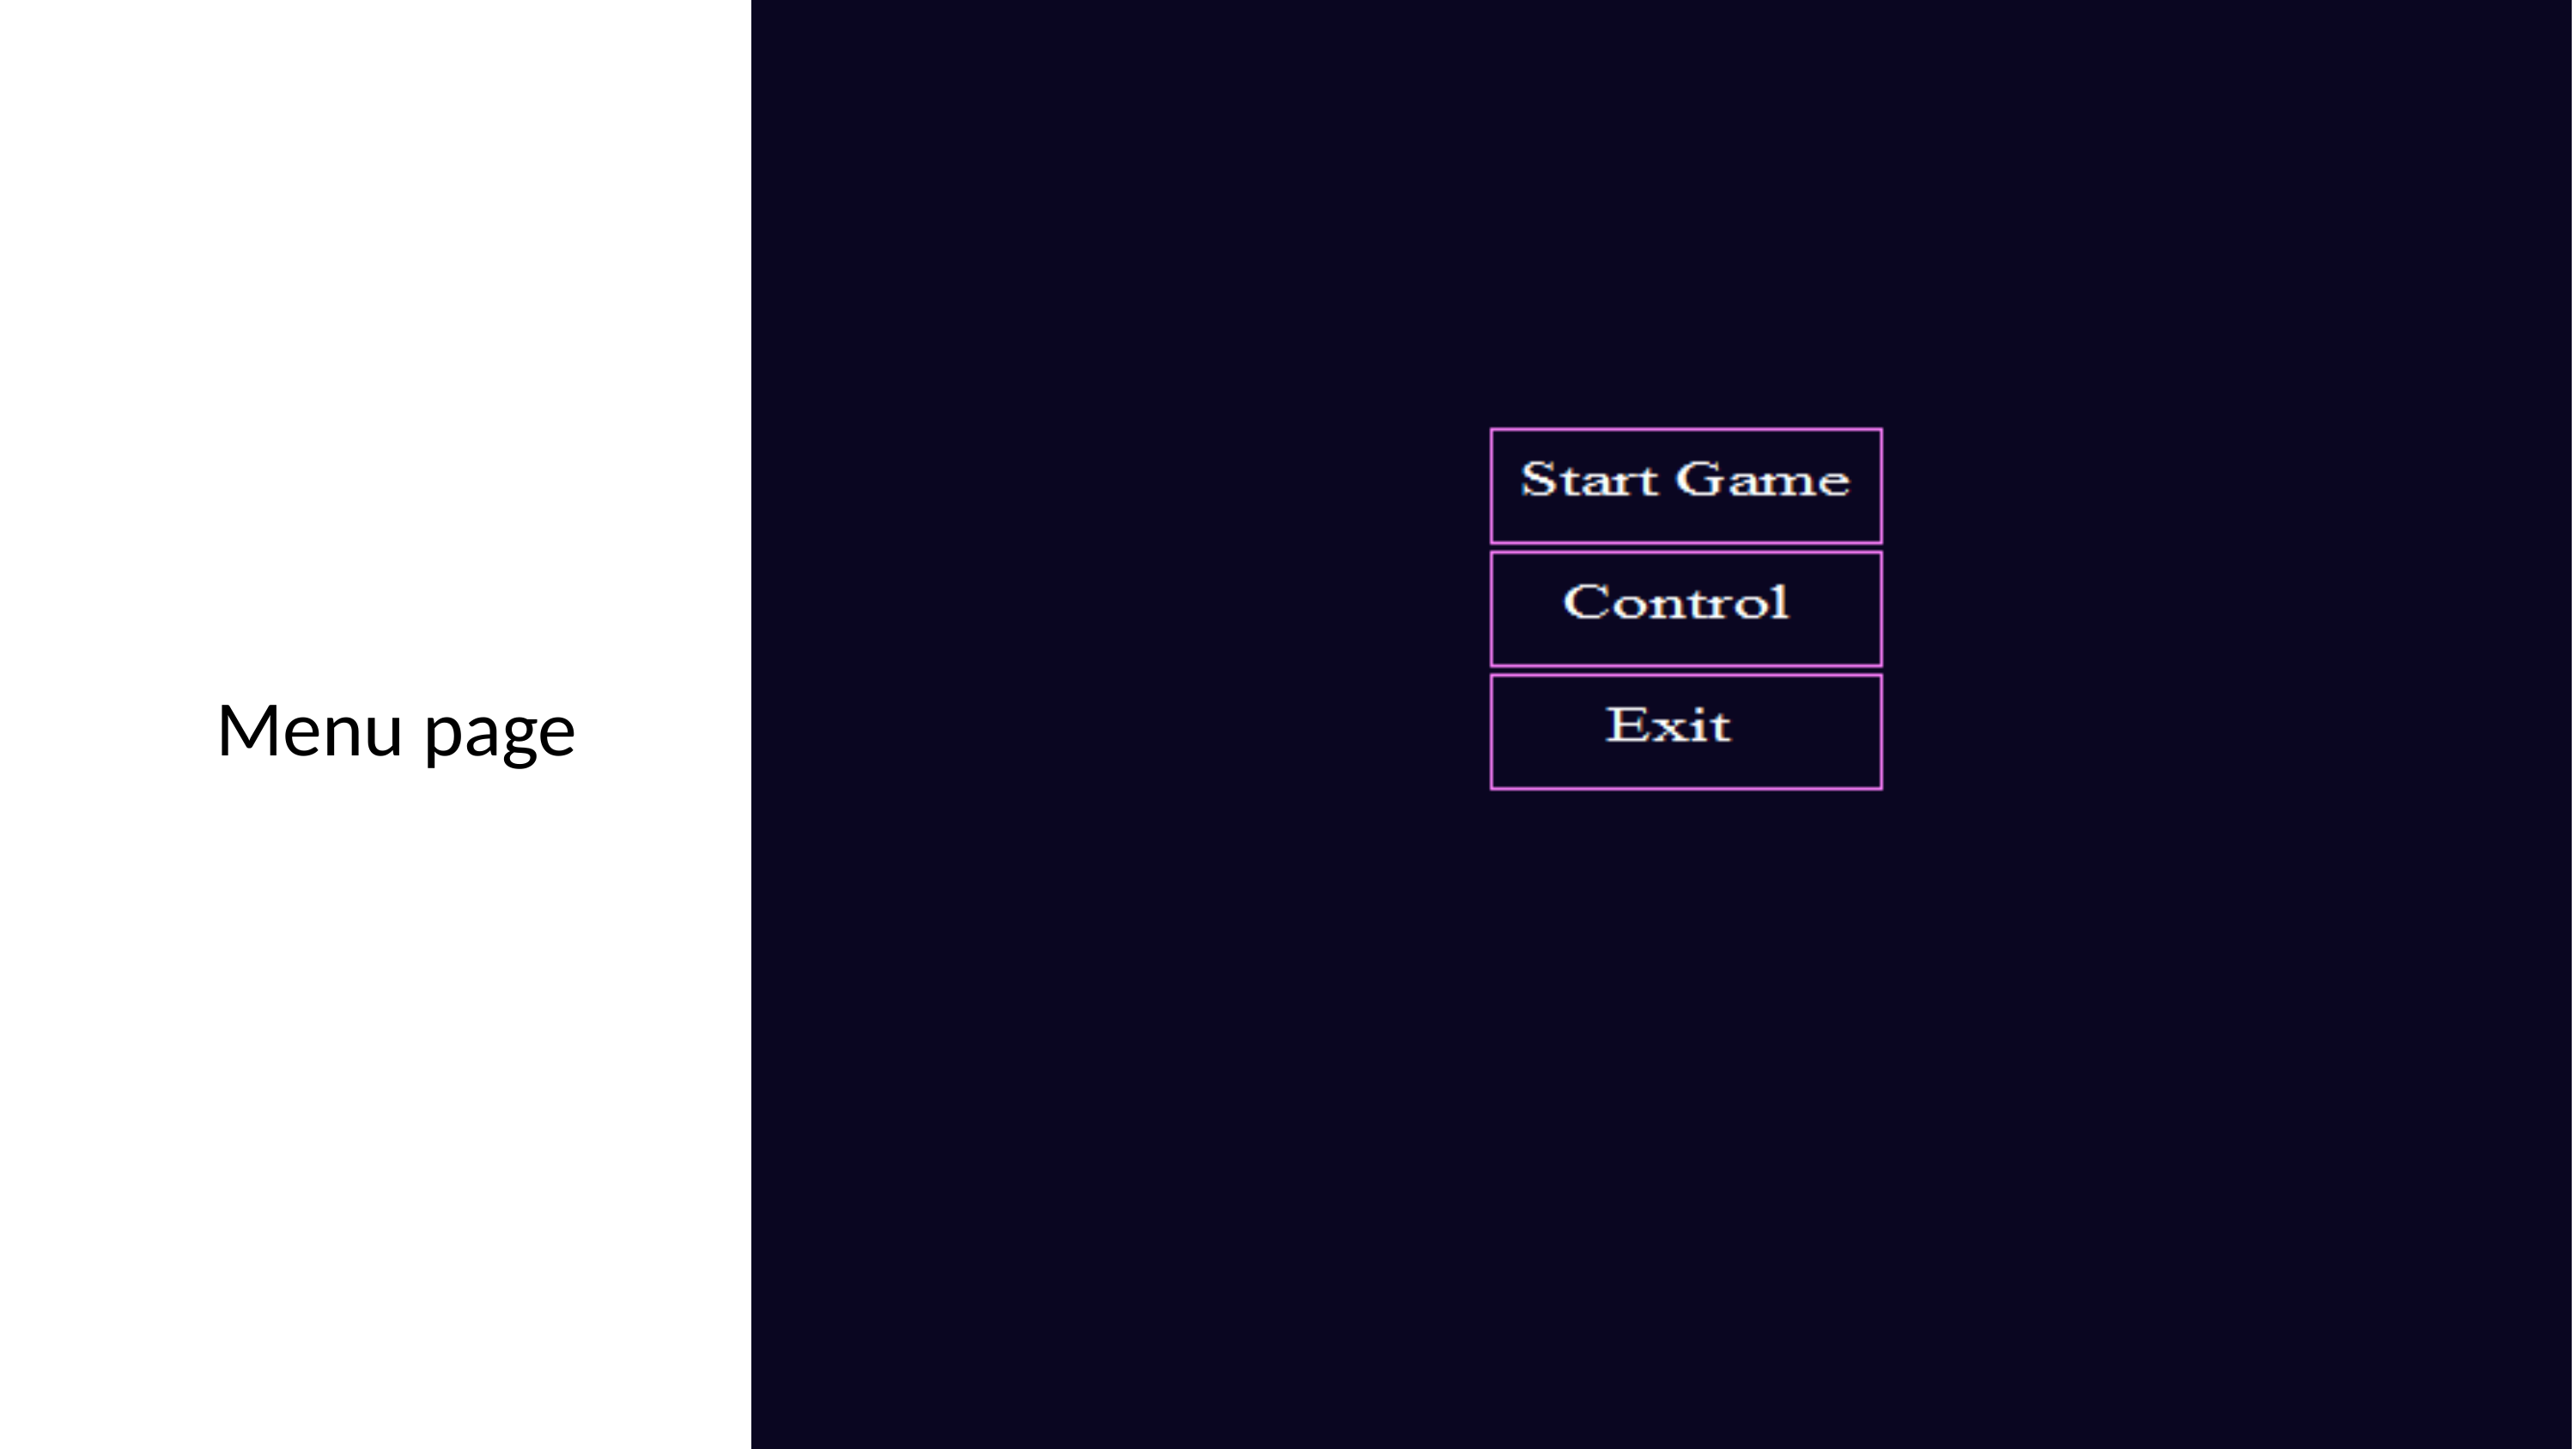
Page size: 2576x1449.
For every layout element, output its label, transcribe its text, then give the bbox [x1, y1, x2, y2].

picture [750, 0, 2573, 1449]
title Menu page [139, 252, 655, 1197]
